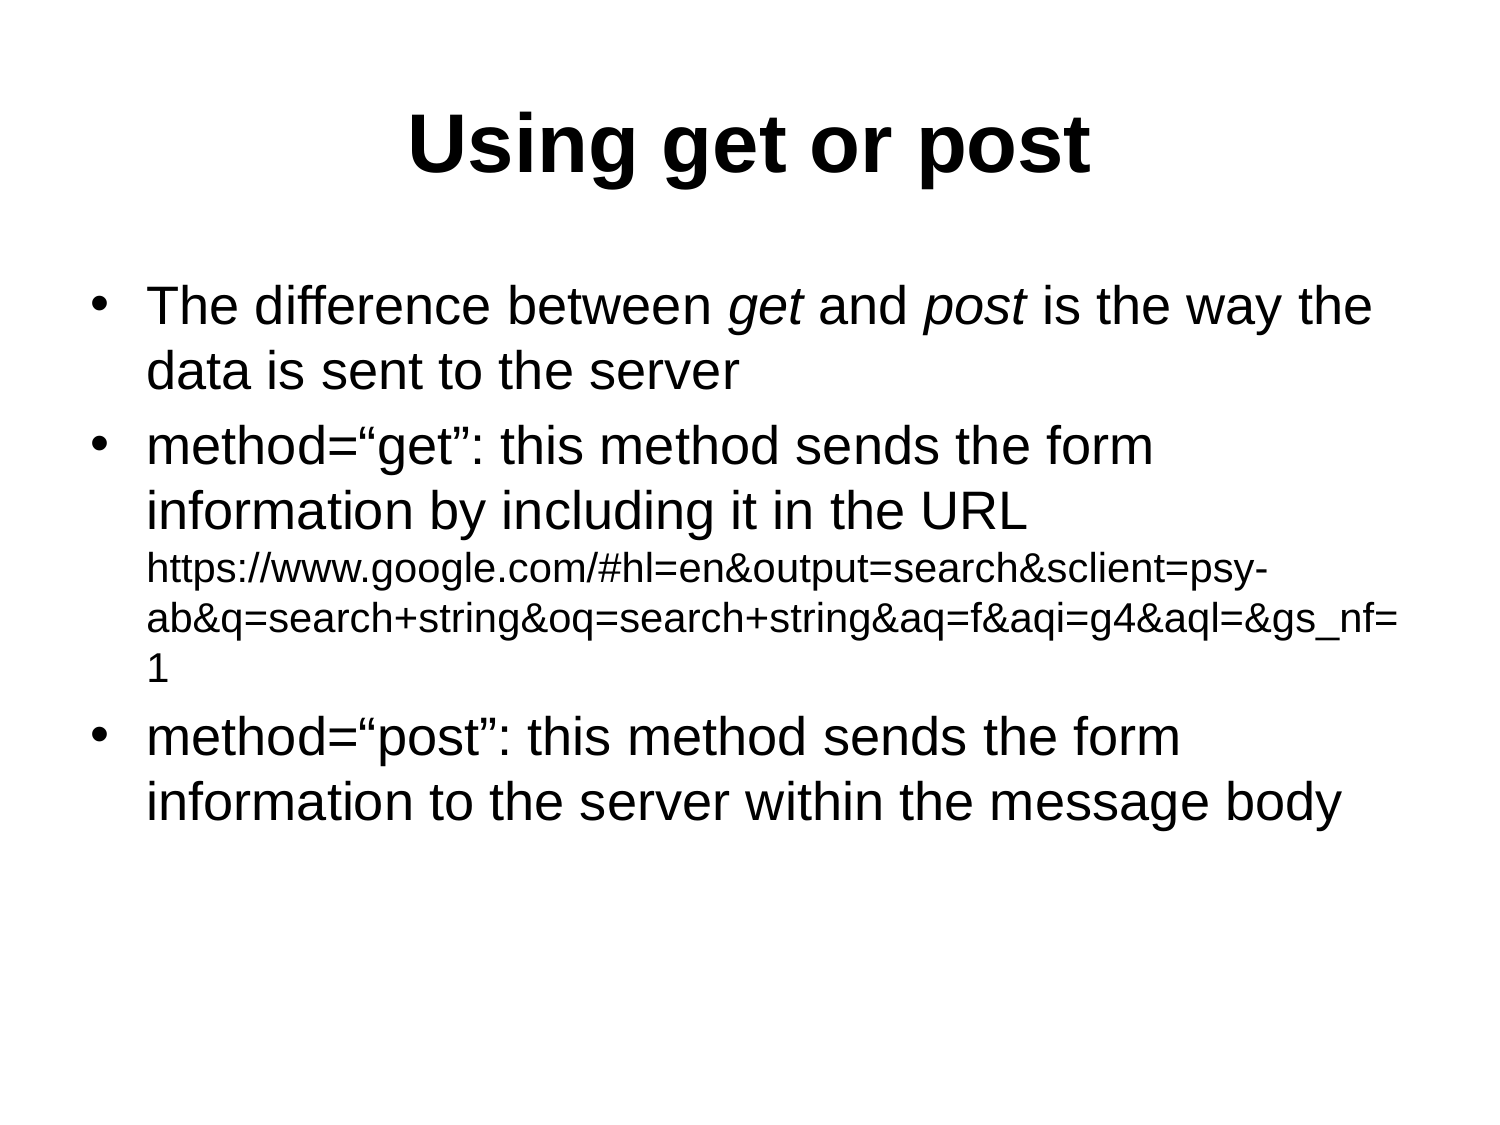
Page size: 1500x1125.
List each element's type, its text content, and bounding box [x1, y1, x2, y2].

title Using get or post [75, 45, 1425, 233]
list The difference between get and post is the way the data is sent to the server method=“get”: this method sends the form information by including it in the URL https://www.google.com/#hl=en&output=search&sclient=psy-ab&q=search+string&oq=search+string&aq=f&aqi=g4&aql=&gs_nf=1 method=“post”: this method sends the form information to the server within the message body [75, 262, 1425, 1005]
